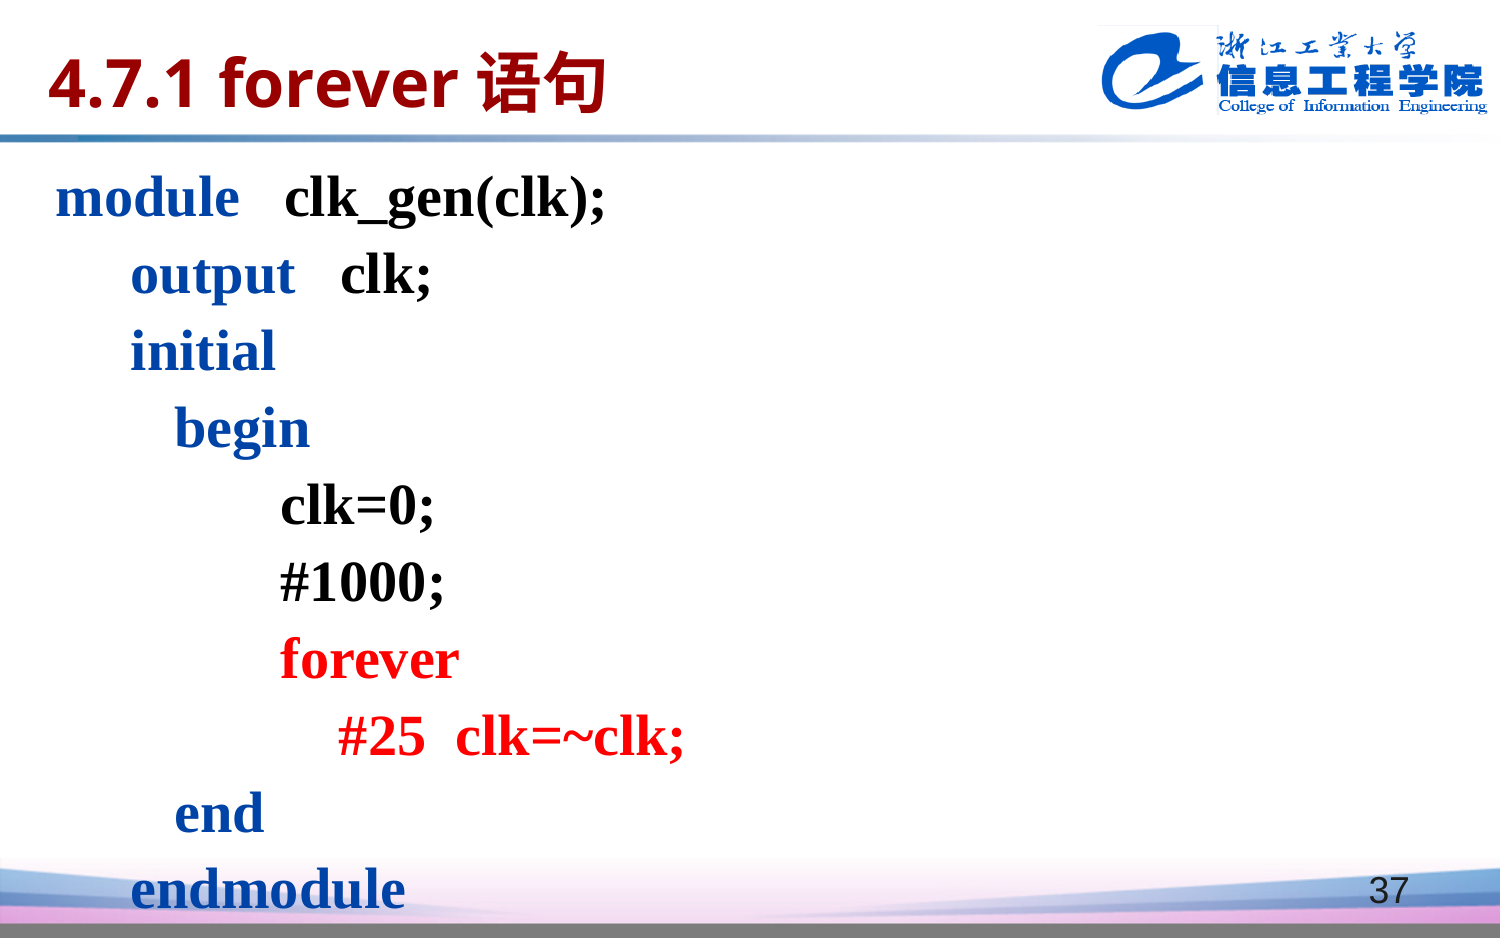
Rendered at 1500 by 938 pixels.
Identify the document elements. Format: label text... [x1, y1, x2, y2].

slide_number 37 [1074, 853, 1425, 919]
picture [0, 0, 1500, 938]
text_box module clk_gen(clk); output clk; initial begin clk=0; #1000; forever #25 clk=~clk; end endmodule [41, 143, 1097, 928]
text_box 4.7.1 forever语句 [33, 42, 1309, 115]
